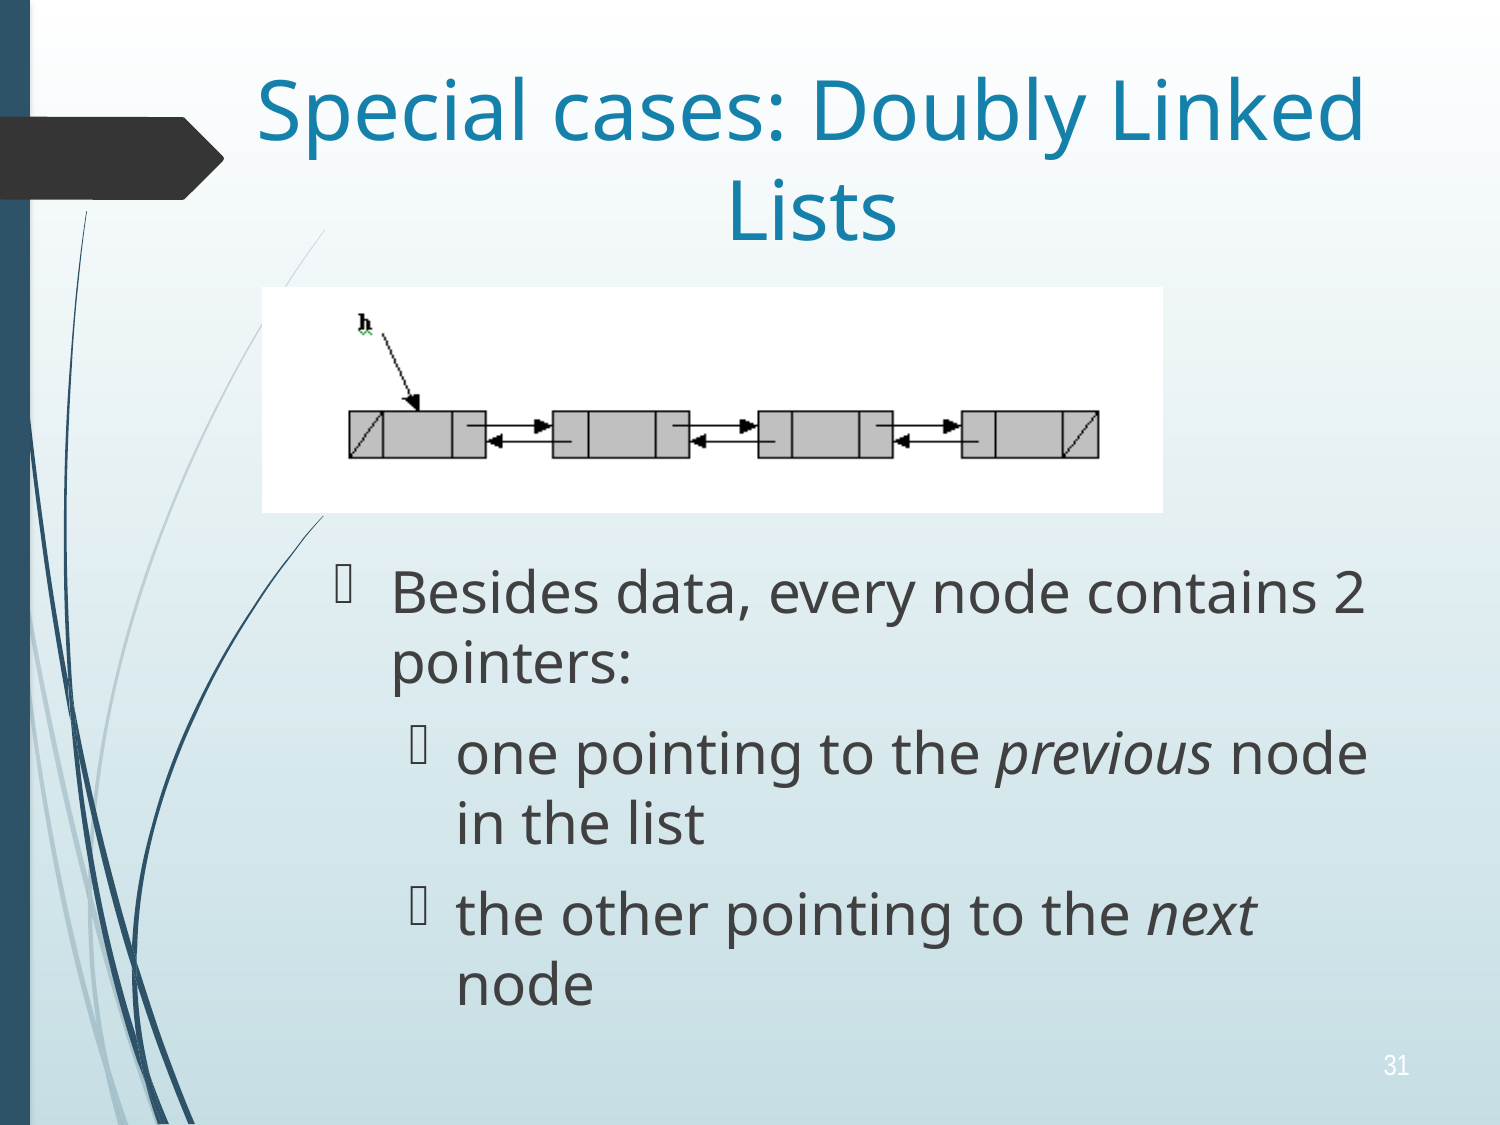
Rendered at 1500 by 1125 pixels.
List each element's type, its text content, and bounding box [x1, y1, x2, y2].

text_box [262, 287, 1163, 513]
list Besides data, every node contains 2 pointers: one pointing to the previous node in the list the other pointing to the next node [318, 350, 1400, 970]
title Special cases: Doubly Linked Lists [212, 50, 1413, 163]
slide_number 31 [1074, 1024, 1425, 1103]
